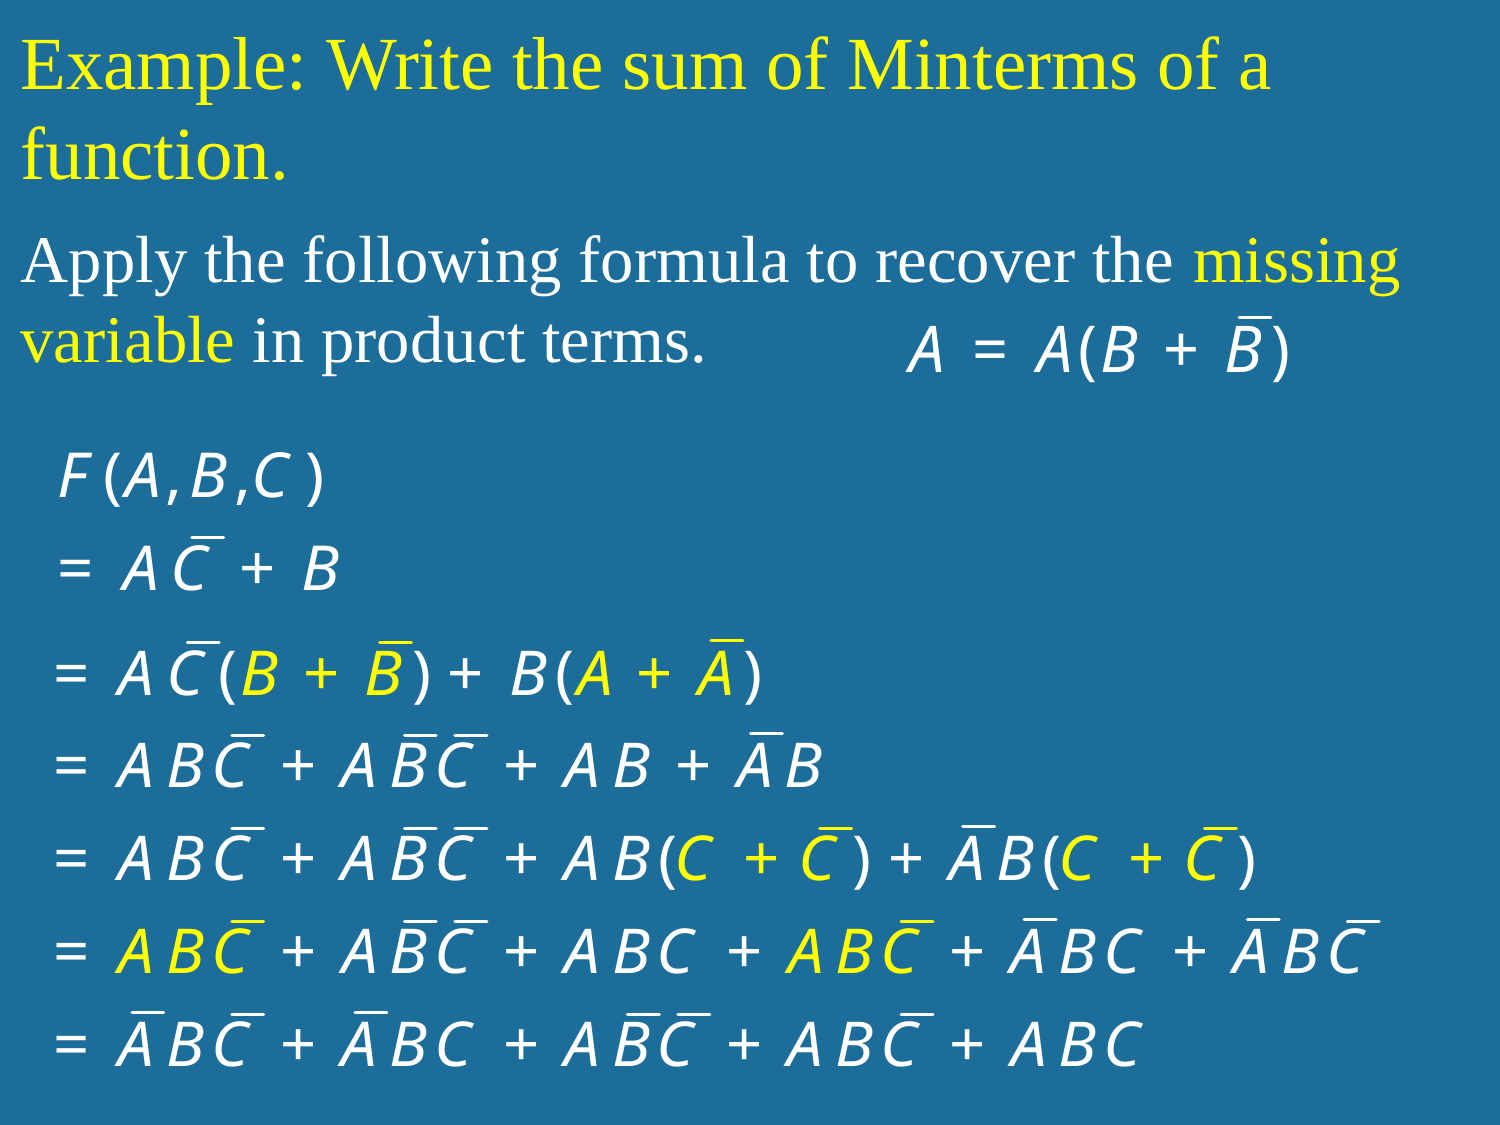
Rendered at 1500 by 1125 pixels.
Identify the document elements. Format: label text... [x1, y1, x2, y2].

text_box Example: Write the sum of Minterms of a function. [5, 7, 1500, 202]
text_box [5, 208, 1477, 400]
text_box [51, 439, 364, 606]
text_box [46, 627, 1391, 1083]
